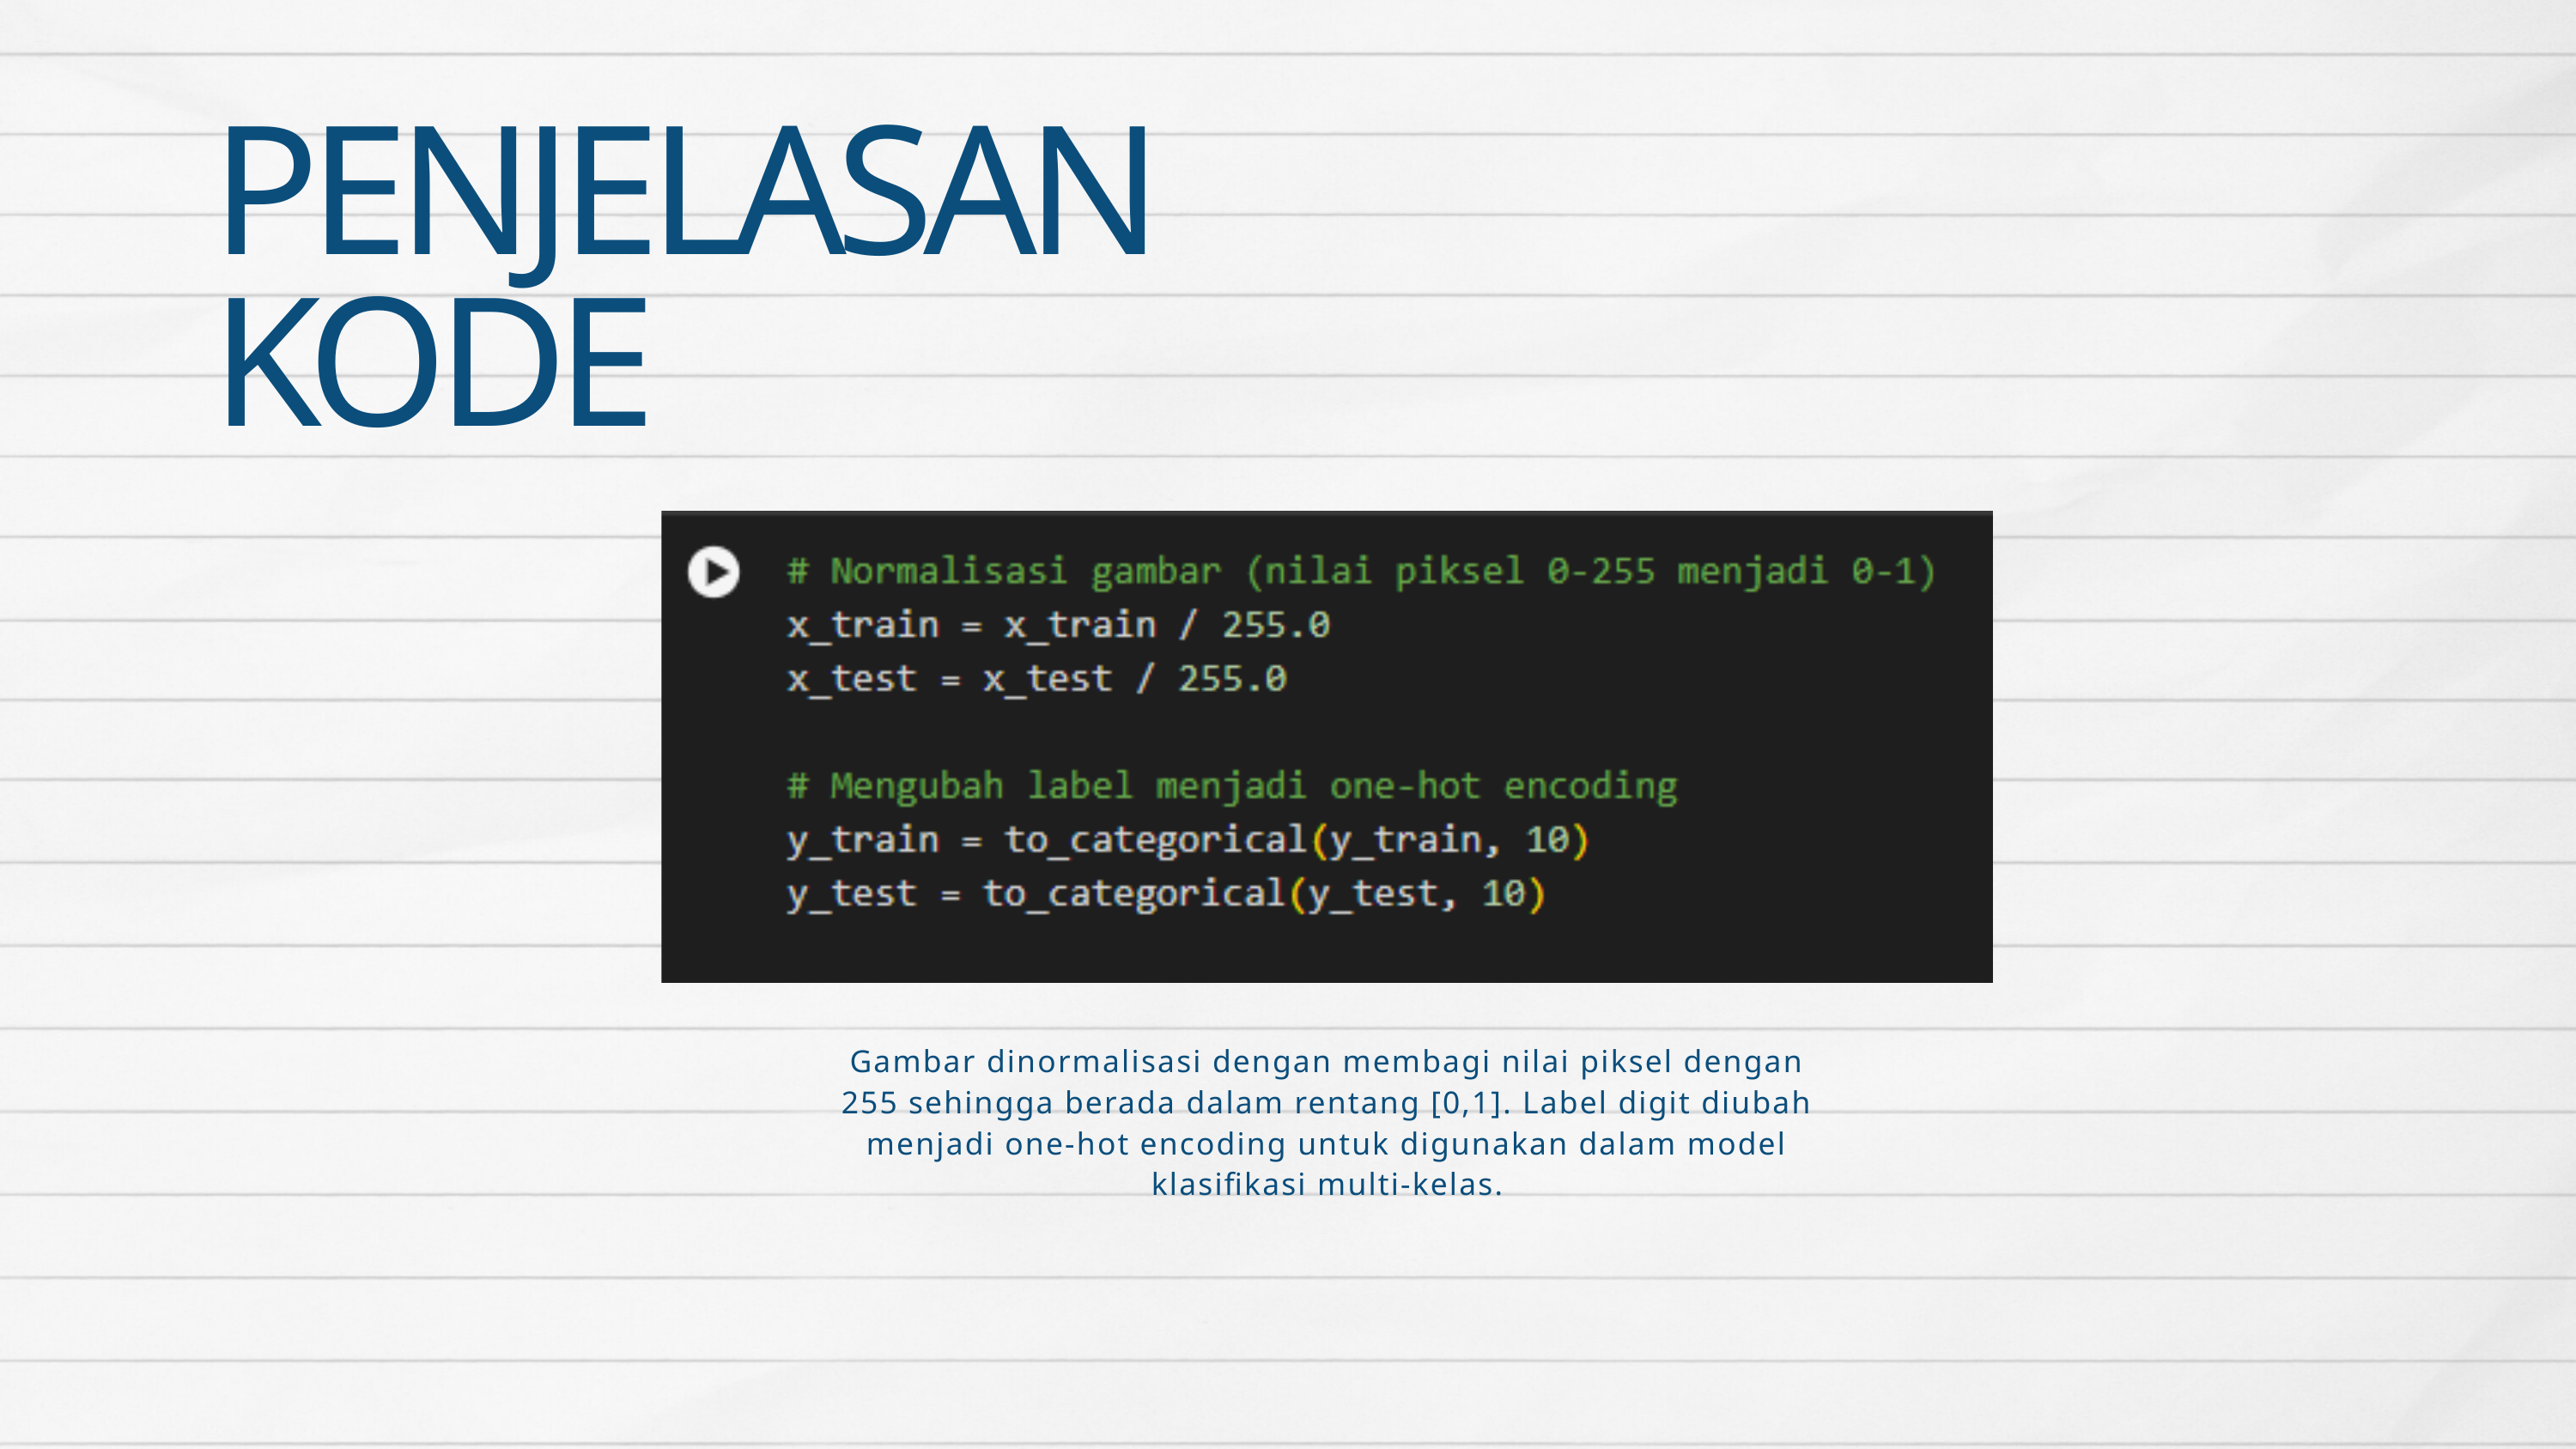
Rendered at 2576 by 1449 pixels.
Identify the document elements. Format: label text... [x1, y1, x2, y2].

text_box Gambar dinormalisasi dengan membagi nilai piksel dengan 255 sehingga berada dalam rentang [0,1]. Label digit diubah menjadi one-hot encoding untuk digunakan dalam model klasifikasi multi-kelas. [820, 1037, 1834, 1243]
text_box [0, 0, 2576, 1449]
text_box [661, 511, 1993, 983]
text_box PENJELASAN KODE [211, 118, 1226, 462]
